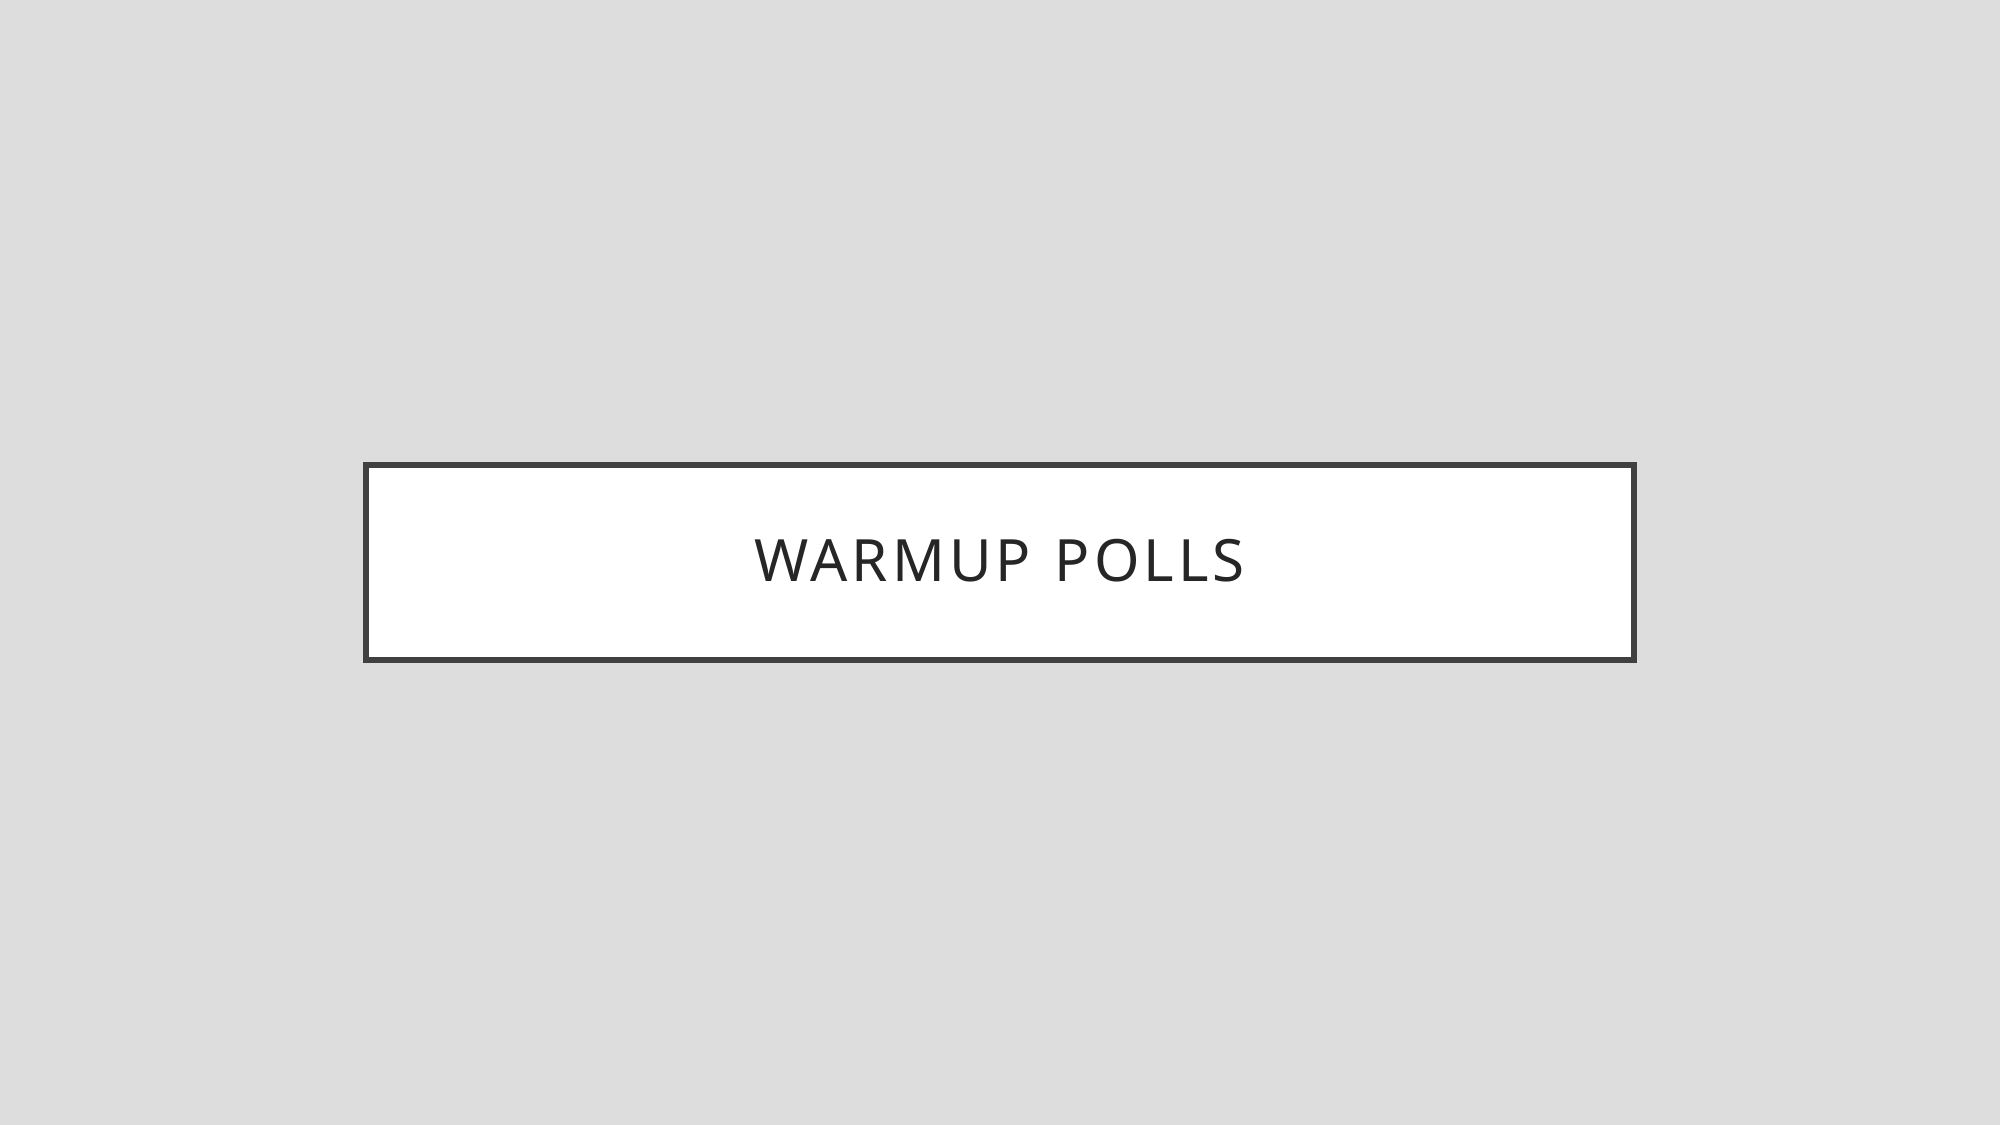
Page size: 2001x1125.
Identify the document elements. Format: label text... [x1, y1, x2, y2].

title Warmup Polls [363, 462, 1637, 663]
